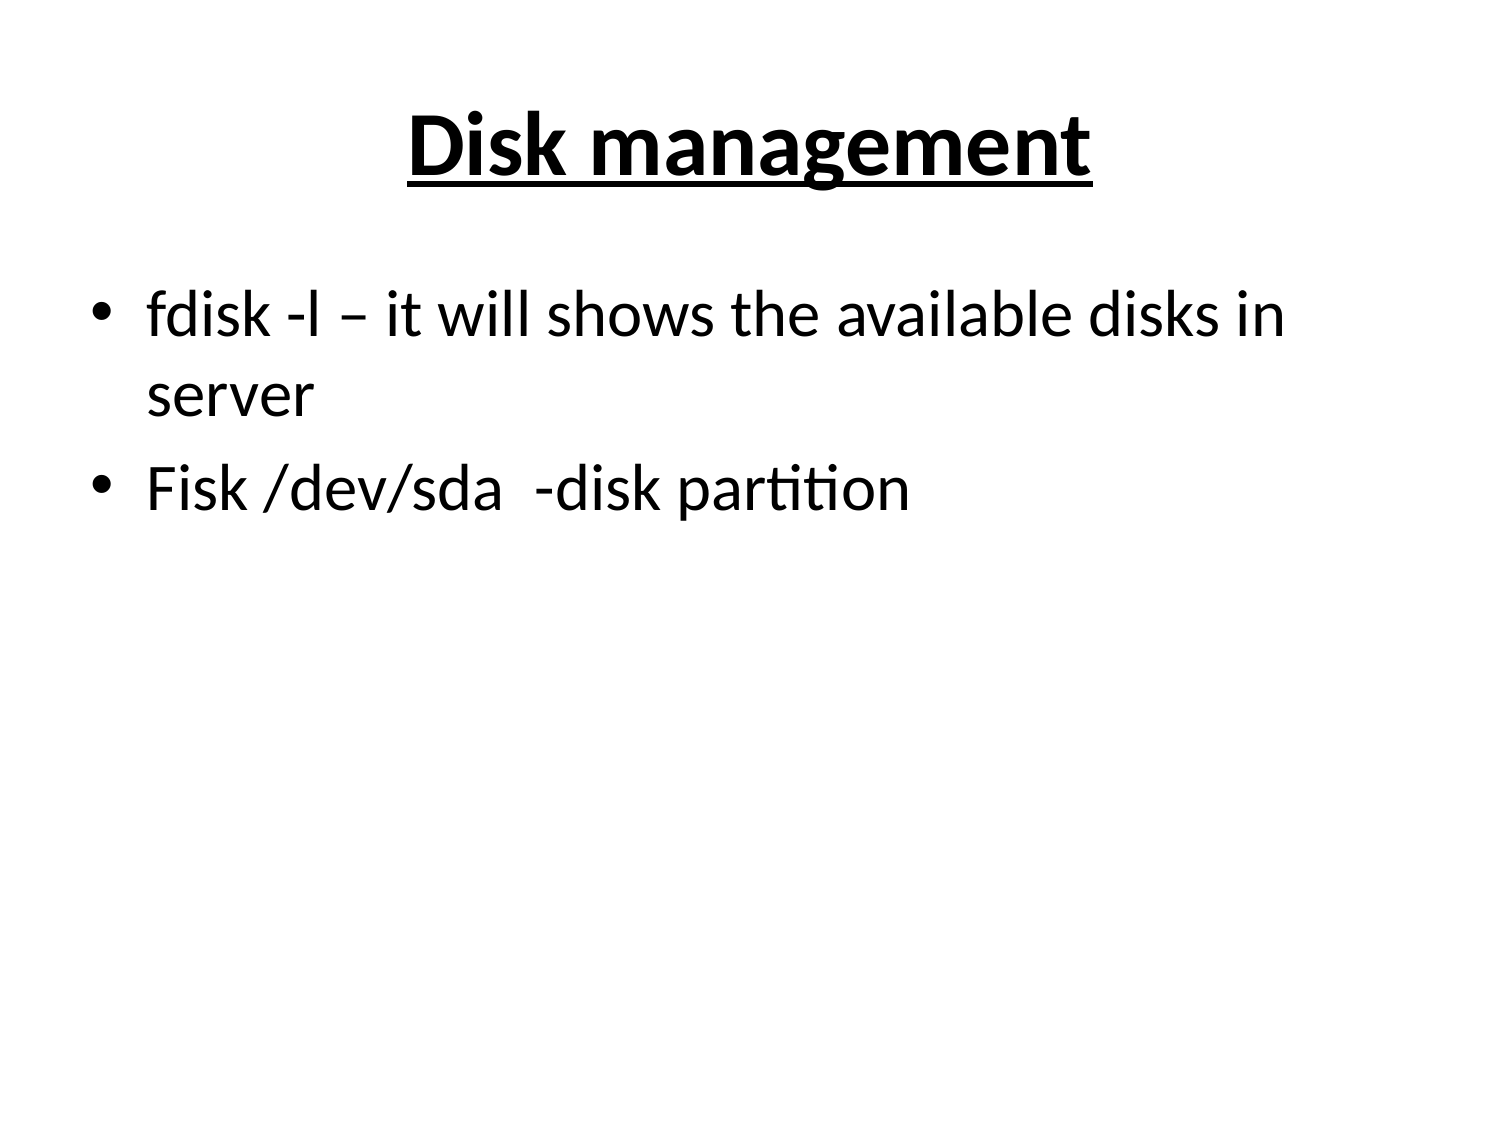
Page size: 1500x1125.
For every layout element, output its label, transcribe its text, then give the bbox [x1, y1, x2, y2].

title Disk management [75, 45, 1425, 233]
list fdisk -l – it will shows the available disks in server Fisk /dev/sda -disk partition [75, 262, 1425, 1005]
